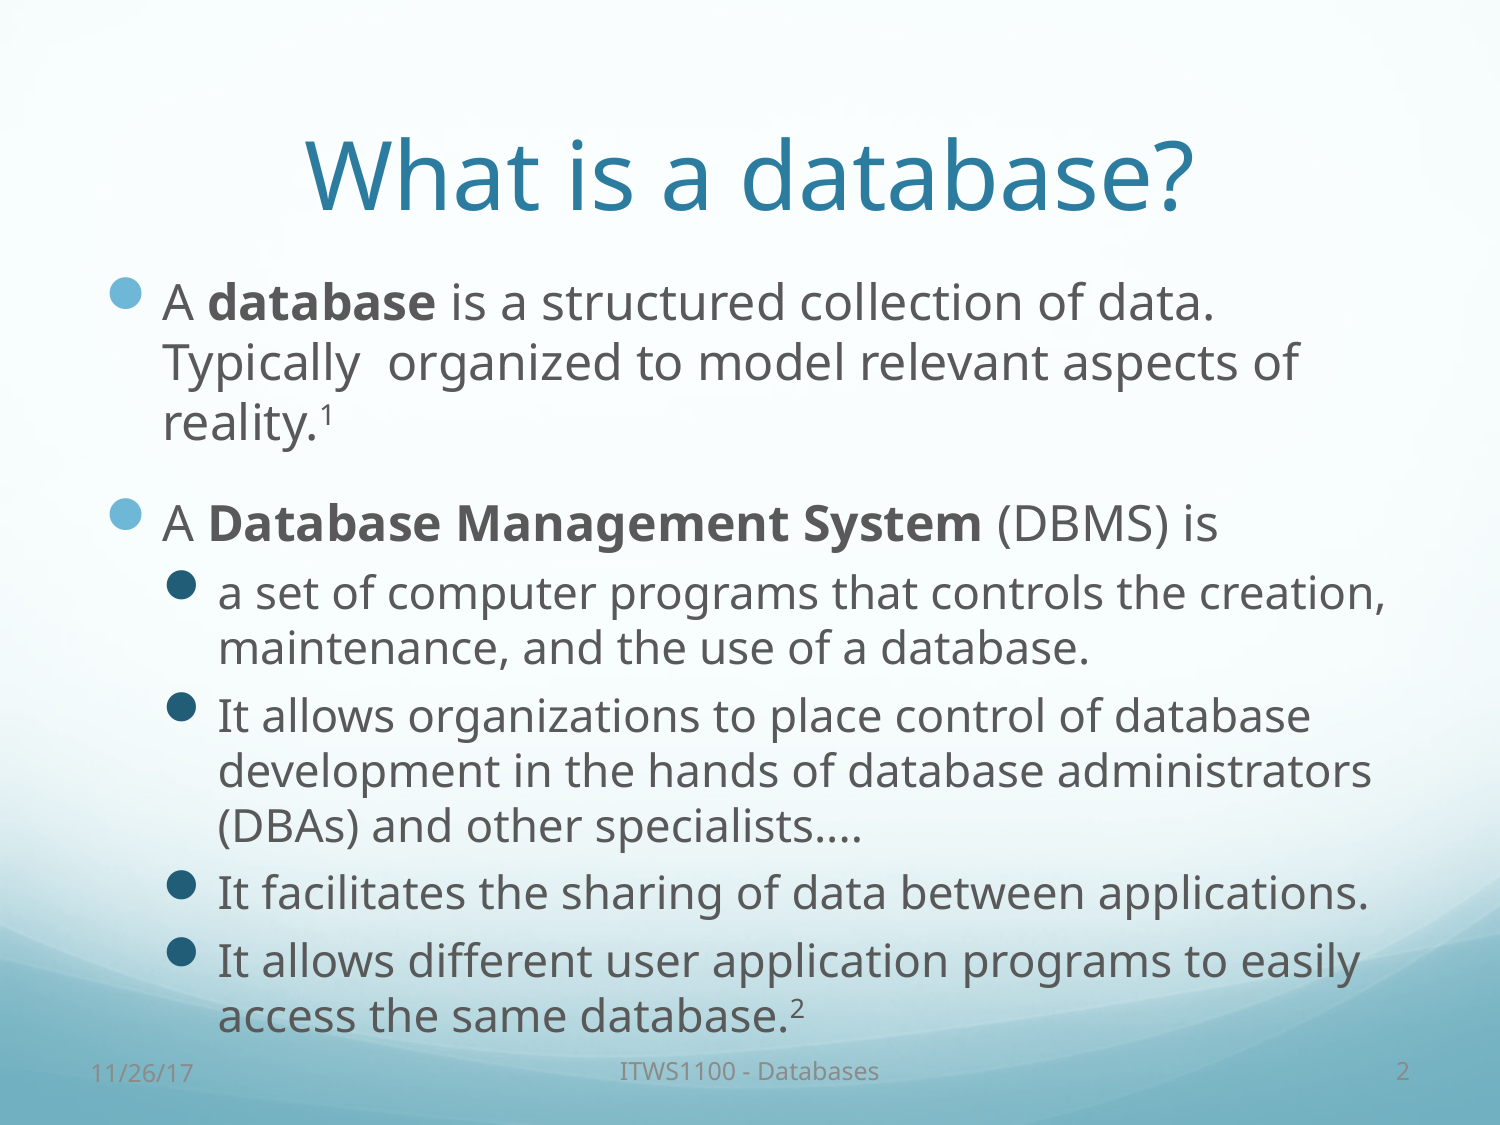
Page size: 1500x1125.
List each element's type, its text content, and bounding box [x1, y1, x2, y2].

list A database is a structured collection of data. Typically organized to model relevant aspects of reality.1 A Database Management System (DBMS) is a set of computer programs that controls the creation, maintenance, and the use of a database. It allows organizations to place control of database development in the hands of database administrators (DBAs) and other specialists.... It facilitates the sharing of data between applications. It allows different user application programs to easily access the same database.2 [89, 262, 1410, 976]
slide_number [75, 1042, 425, 1103]
footer ITWS1100 - Databases [512, 1042, 988, 1103]
title What is a database? [89, 17, 1410, 238]
slide_number 2 [1074, 1042, 1425, 1103]
